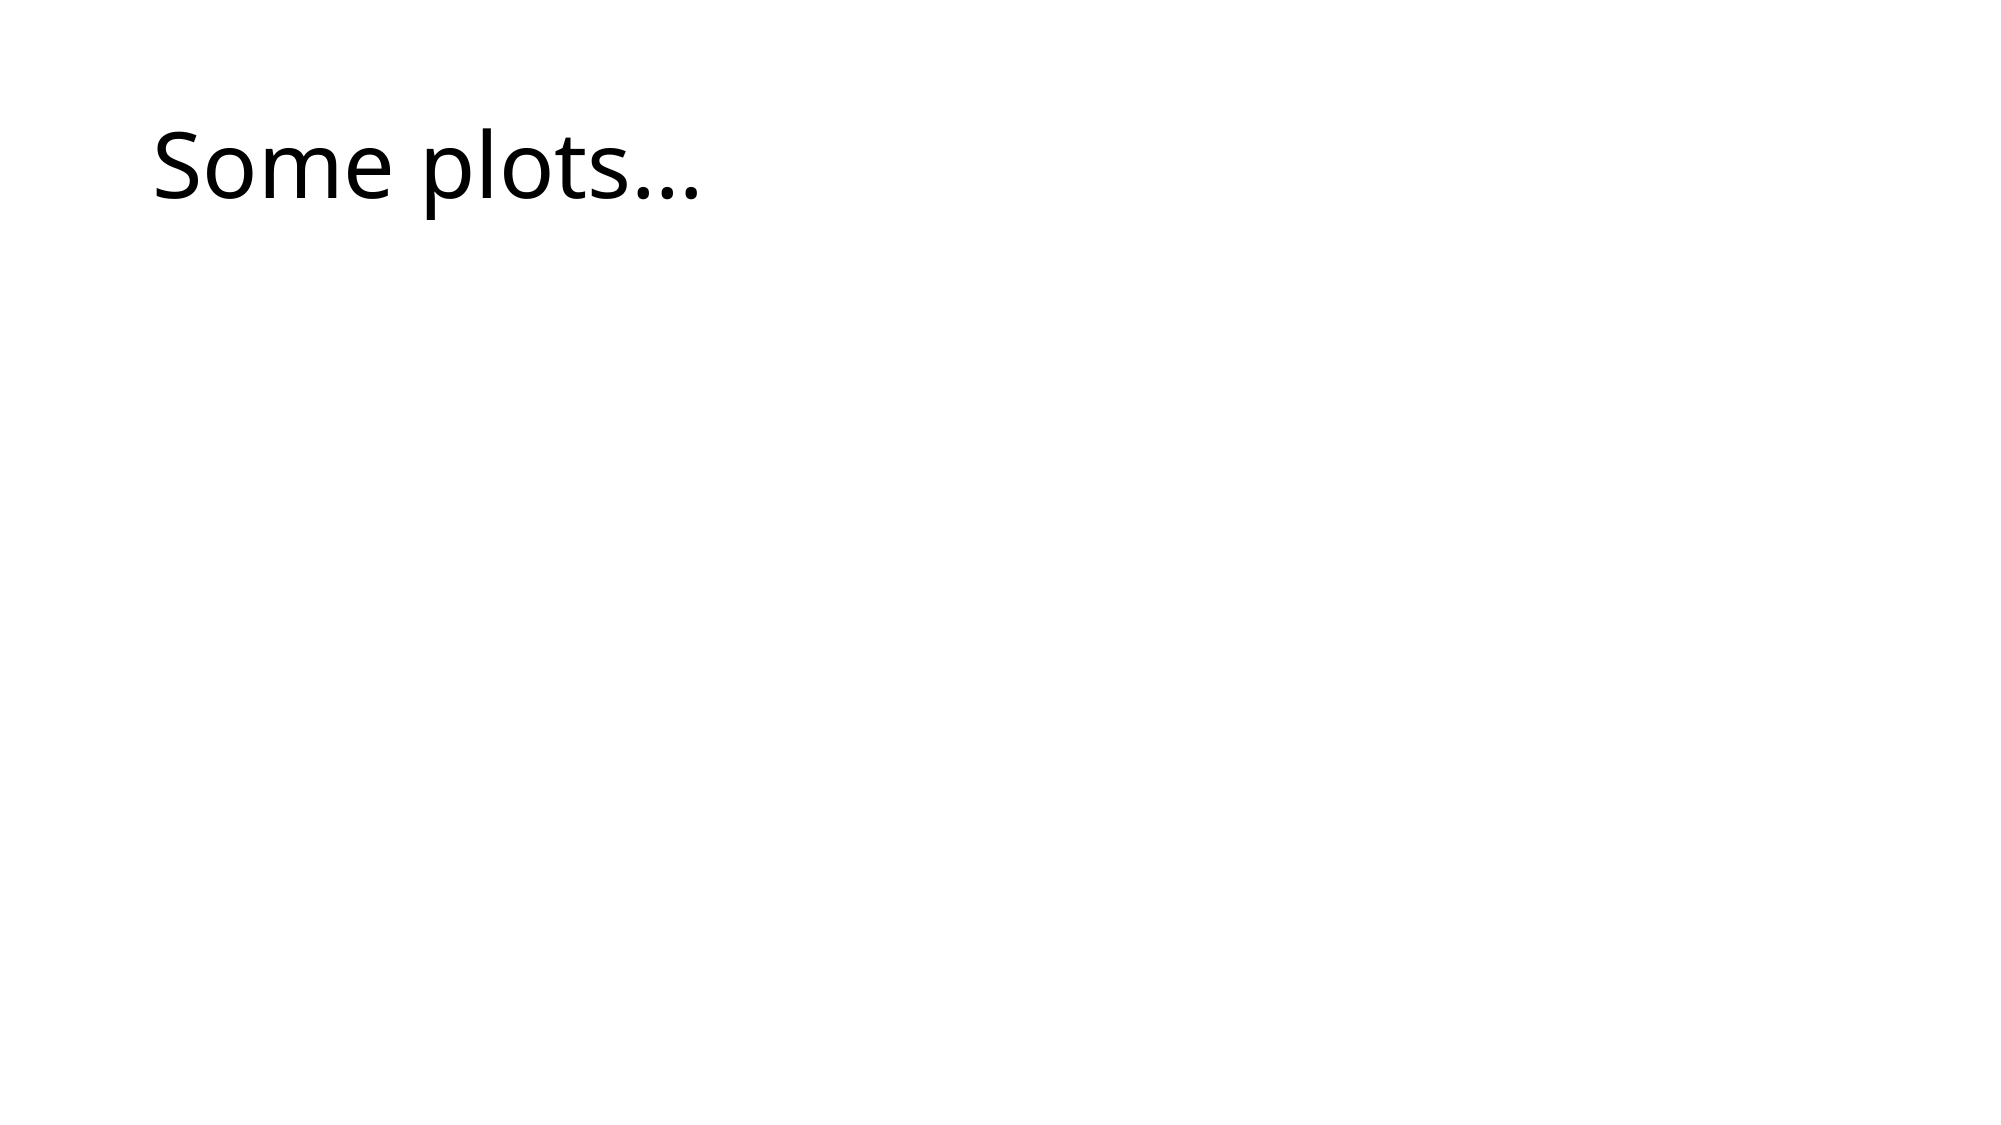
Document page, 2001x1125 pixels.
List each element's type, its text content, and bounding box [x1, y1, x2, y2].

title Some plots… [137, 59, 1863, 278]
